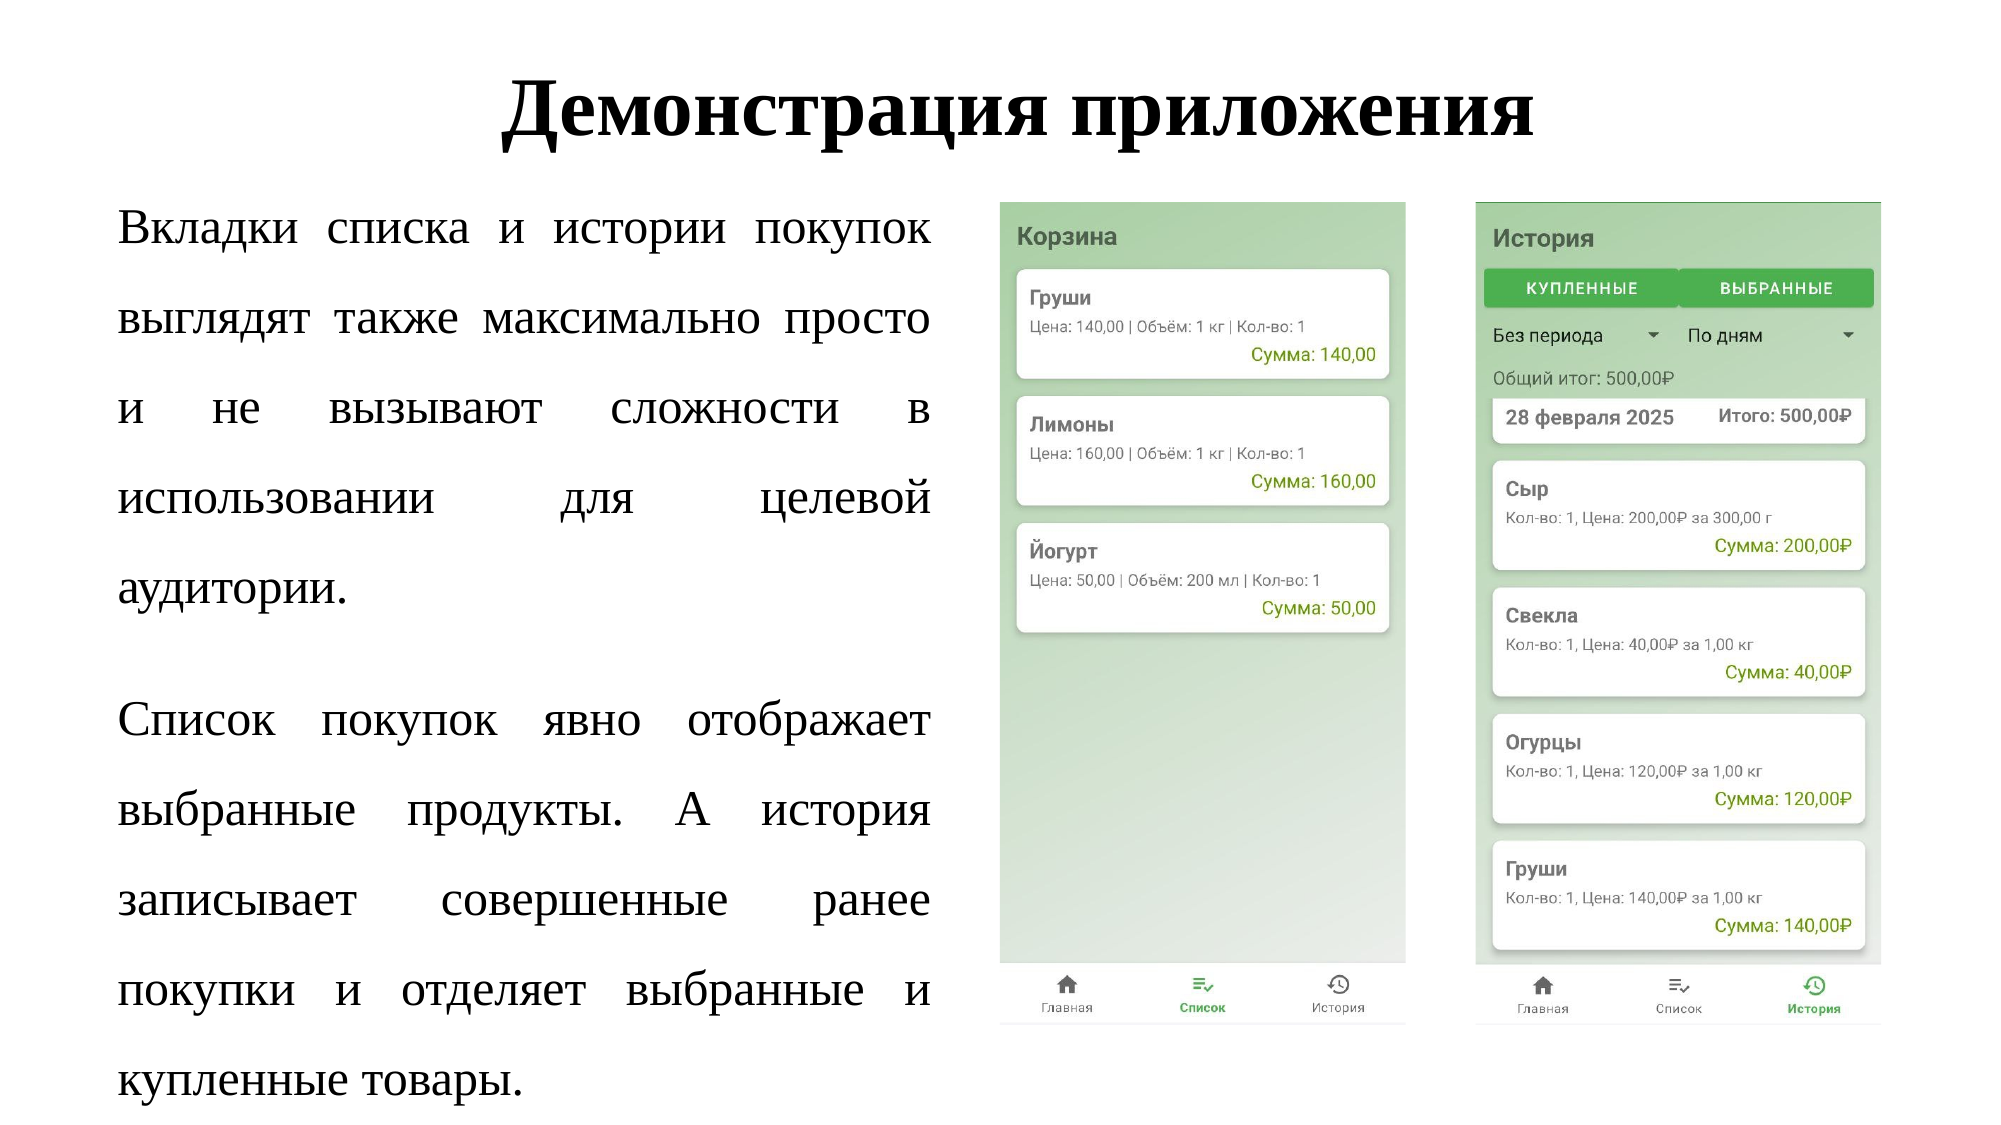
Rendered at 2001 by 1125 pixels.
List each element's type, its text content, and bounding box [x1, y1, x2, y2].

text_box Вкладки списка и истории покупок выглядят также максимально просто и не вызывают сложности в использовании для целевой аудитории. Список покупок явно отображает выбранные продукты. А история записывает совершенные ранее покупки и отделяет выбранные и купленные товары. [102, 156, 947, 1125]
text_box Демонстрация приложения [156, 0, 1882, 218]
picture [1475, 202, 1882, 1025]
picture [999, 202, 1406, 1025]
